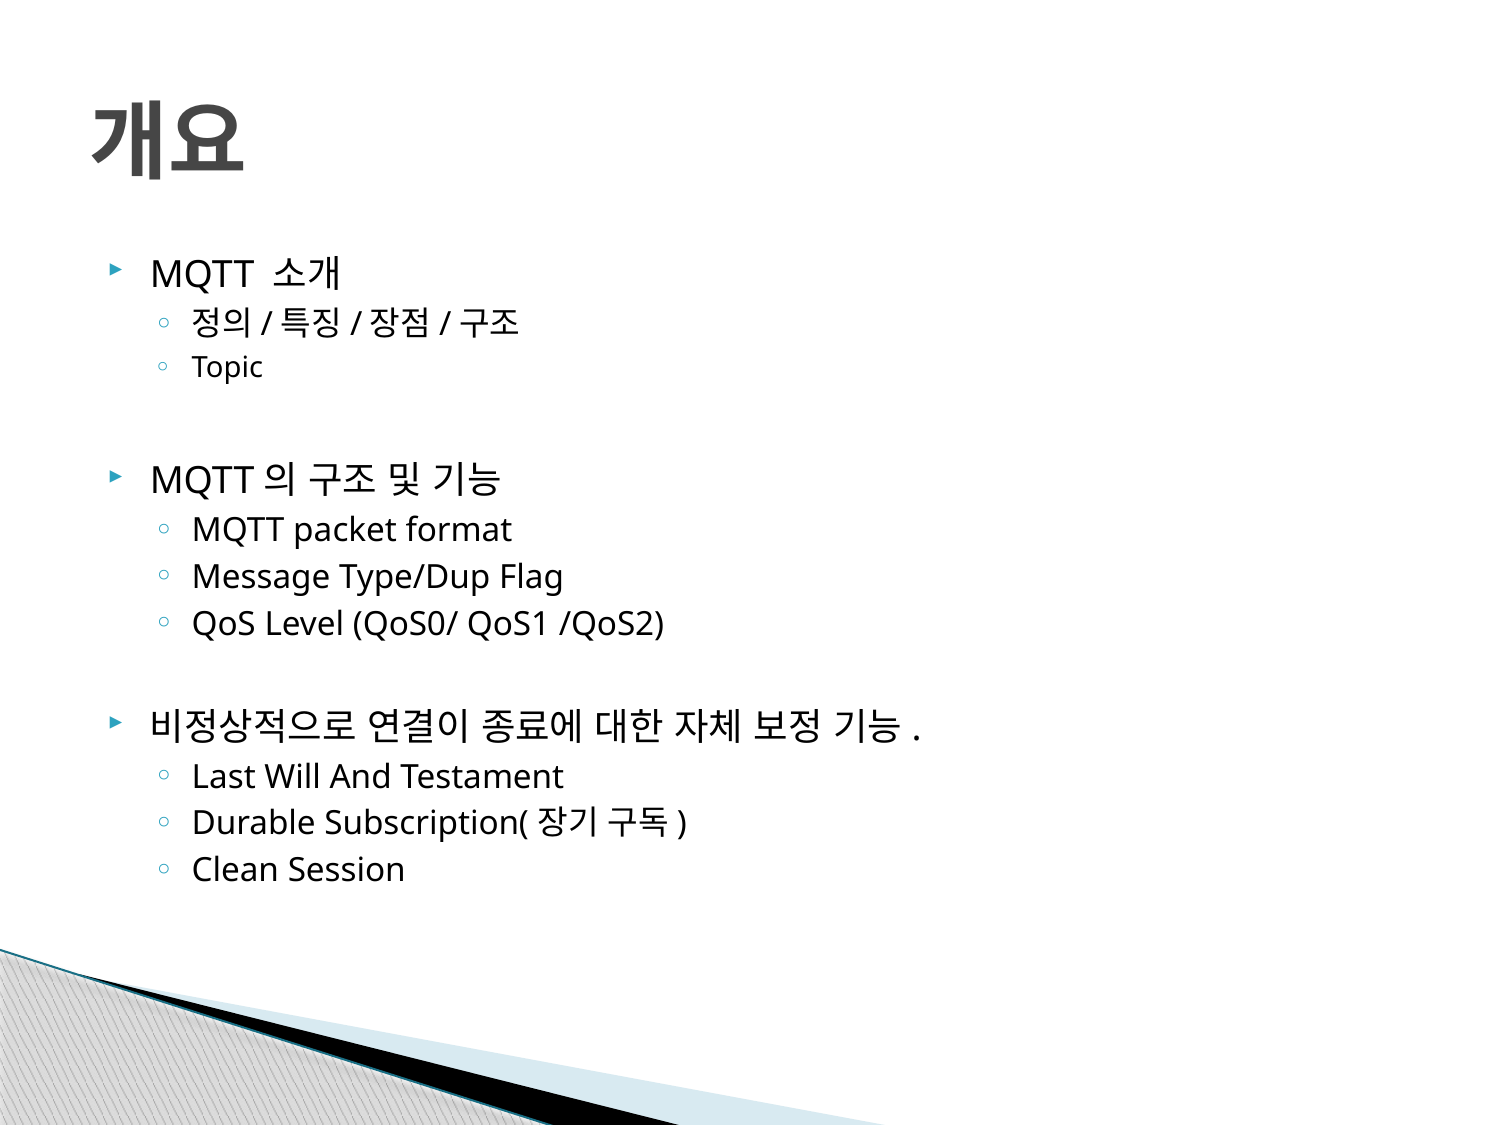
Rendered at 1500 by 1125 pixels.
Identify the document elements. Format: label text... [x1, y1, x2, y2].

title 개요 [75, 45, 1425, 233]
list MQTT 소개 정의/특징/장점/구조 Topic MQTT의 구조 및 기능 MQTT packet format Message Type/Dup Flag QoS Level (QoS0/ QoS1 /QoS2) 비정상적으로 연결이 종료에 대한 자체 보정 기능. Last Will And Testament Durable Subscription(장기 구독) Clean Session [75, 243, 1425, 986]
